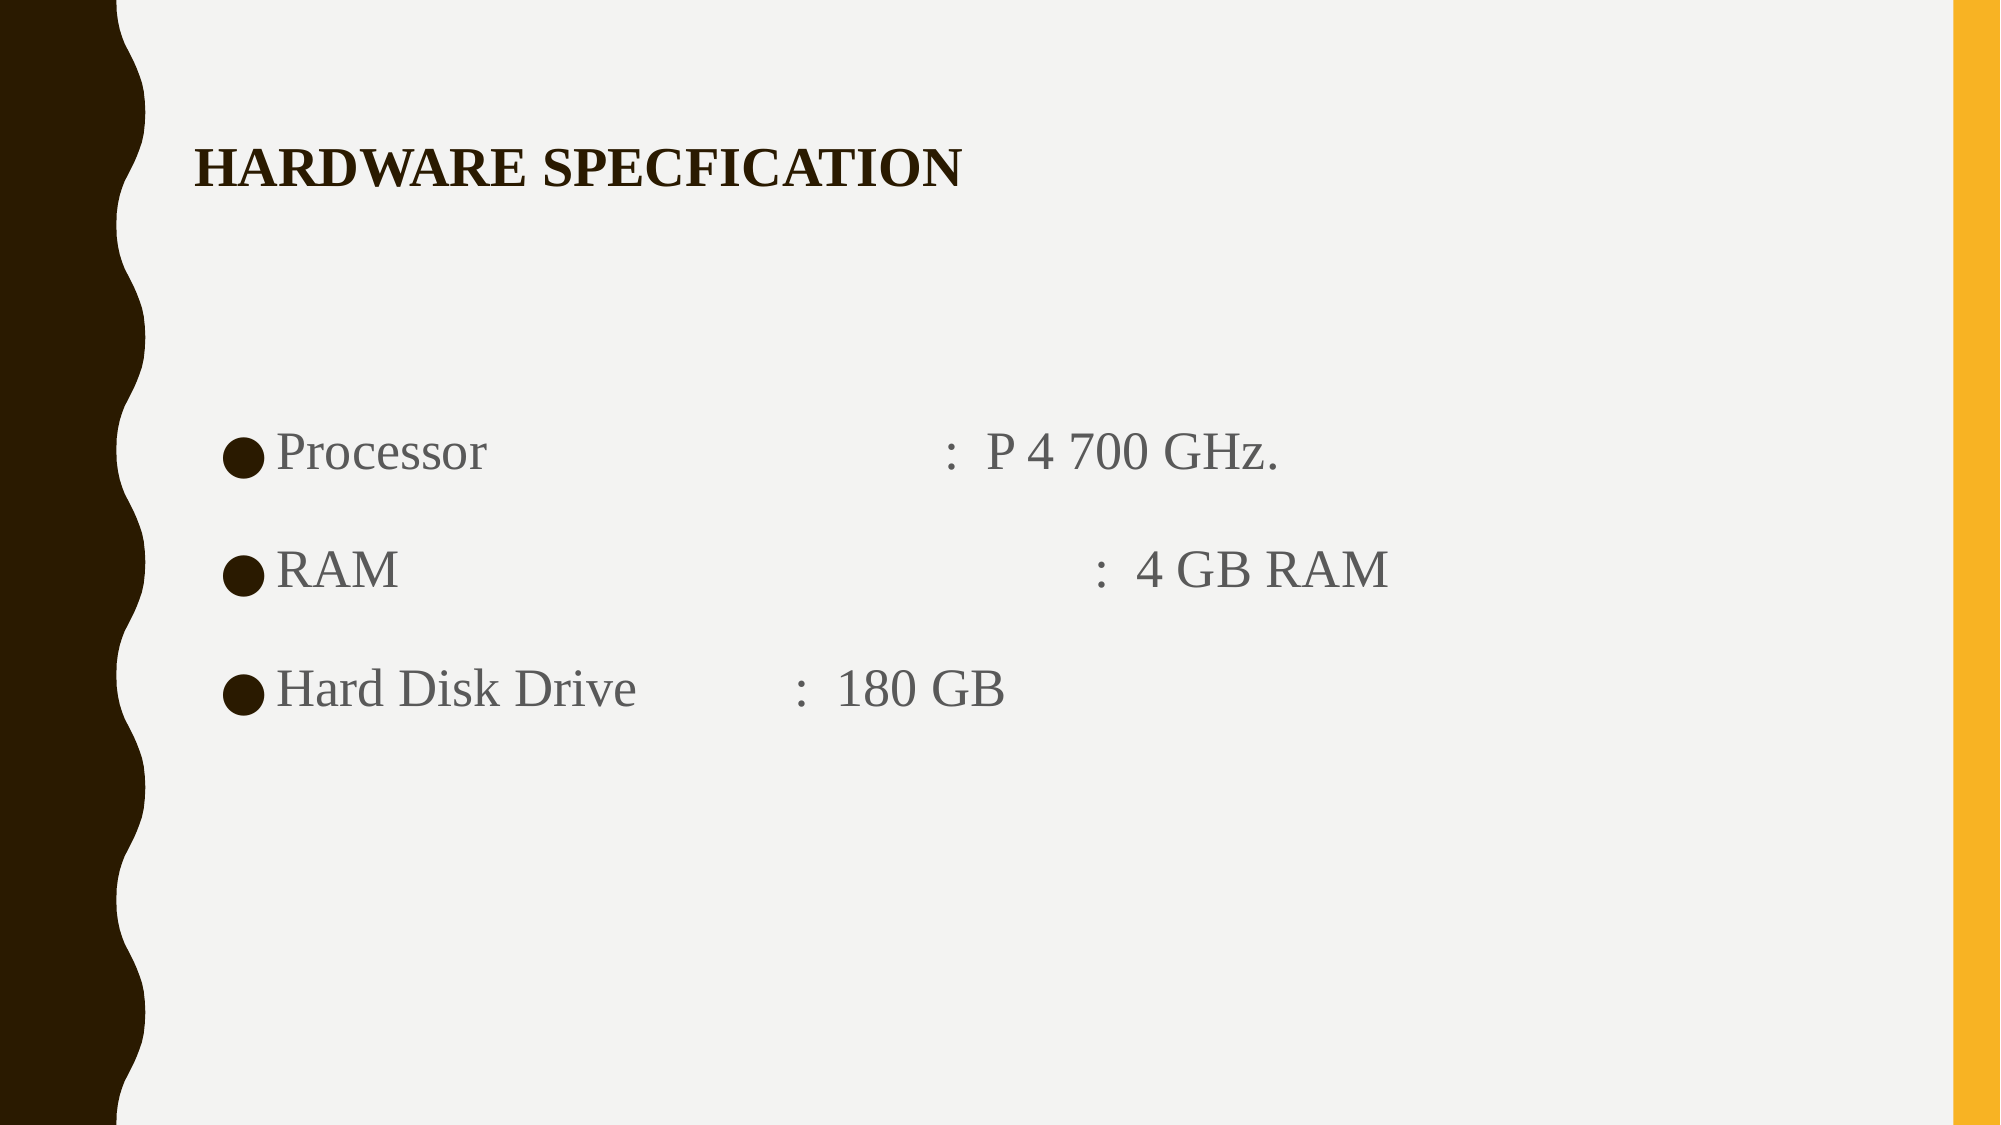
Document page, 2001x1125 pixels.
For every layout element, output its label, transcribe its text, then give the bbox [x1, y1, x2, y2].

title HARDWARE SPECFICATION [165, 130, 1835, 375]
list Processor : P 4 700 GHz. RAM : 4 GB RAM Hard Disk Drive : 180 GB [205, 375, 1875, 965]
